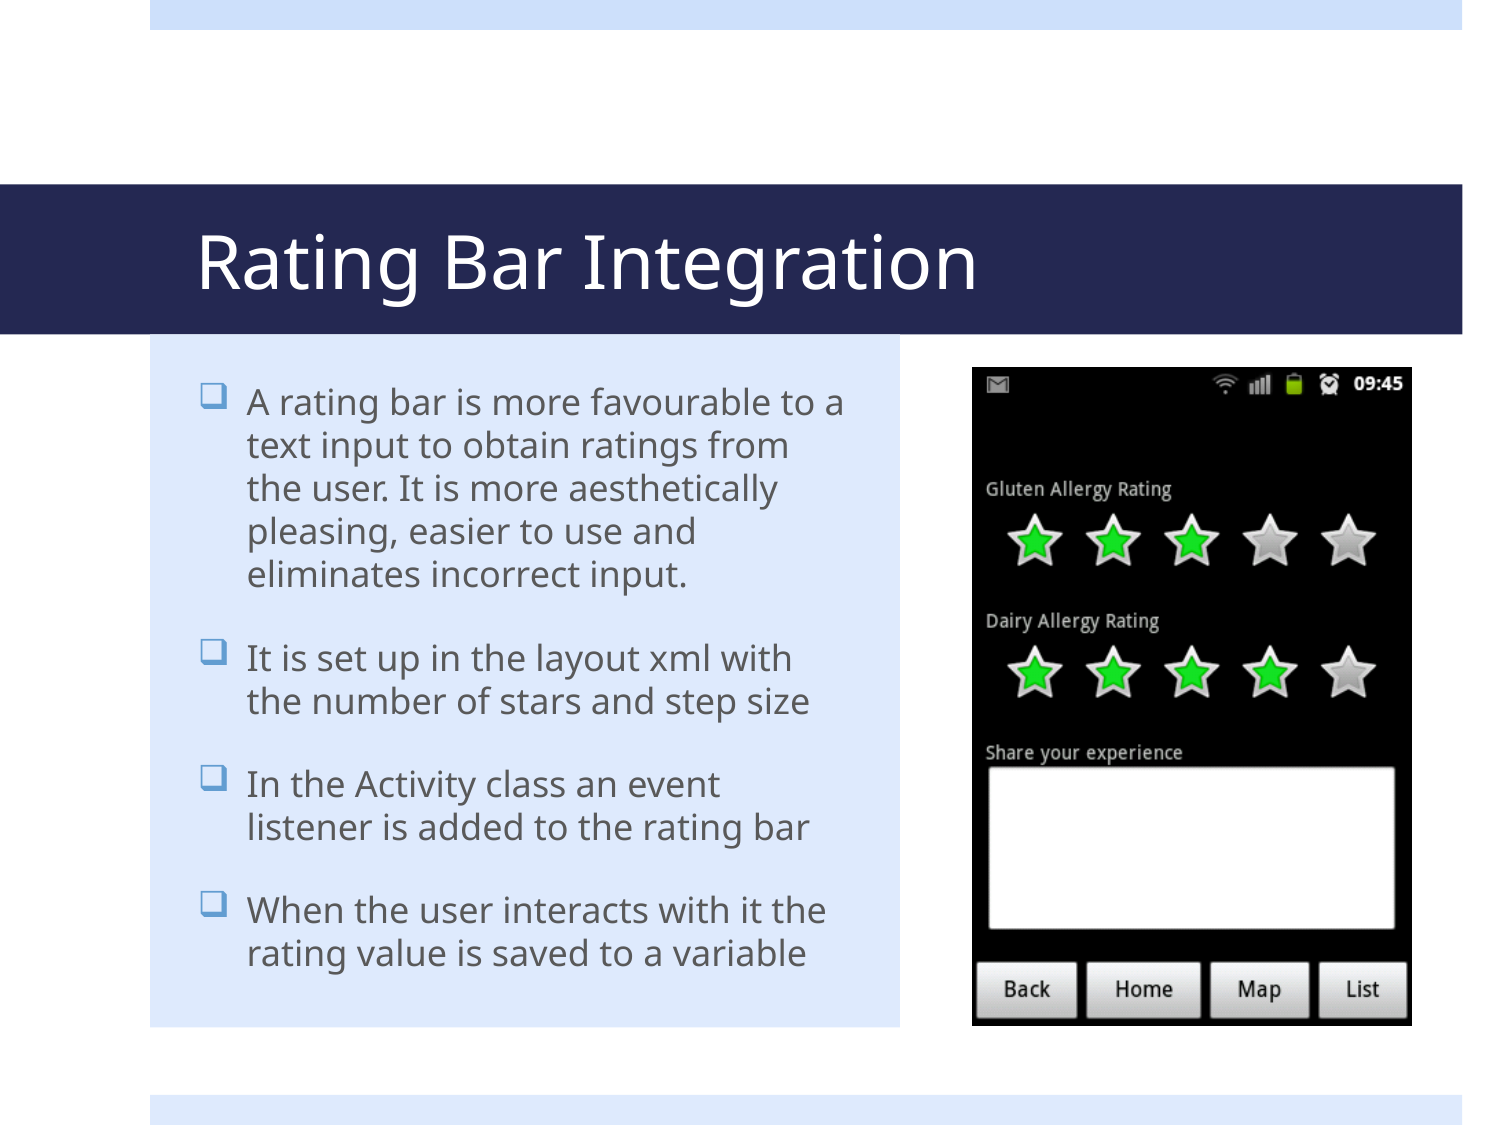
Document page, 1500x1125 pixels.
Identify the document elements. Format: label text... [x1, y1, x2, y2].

title Rating Bar Integration [0, 184, 1463, 335]
list A rating bar is more favourable to a text input to obtain ratings from the user. It is more aesthetically pleasing, easier to use and eliminates incorrect input. It is set up in the layout xml with the number of stars and step size In the Activity class an event listener is added to the rating bar When the user interacts with it the rating value is saved to a variable [150, 334, 900, 1028]
picture [971, 366, 1412, 1027]
